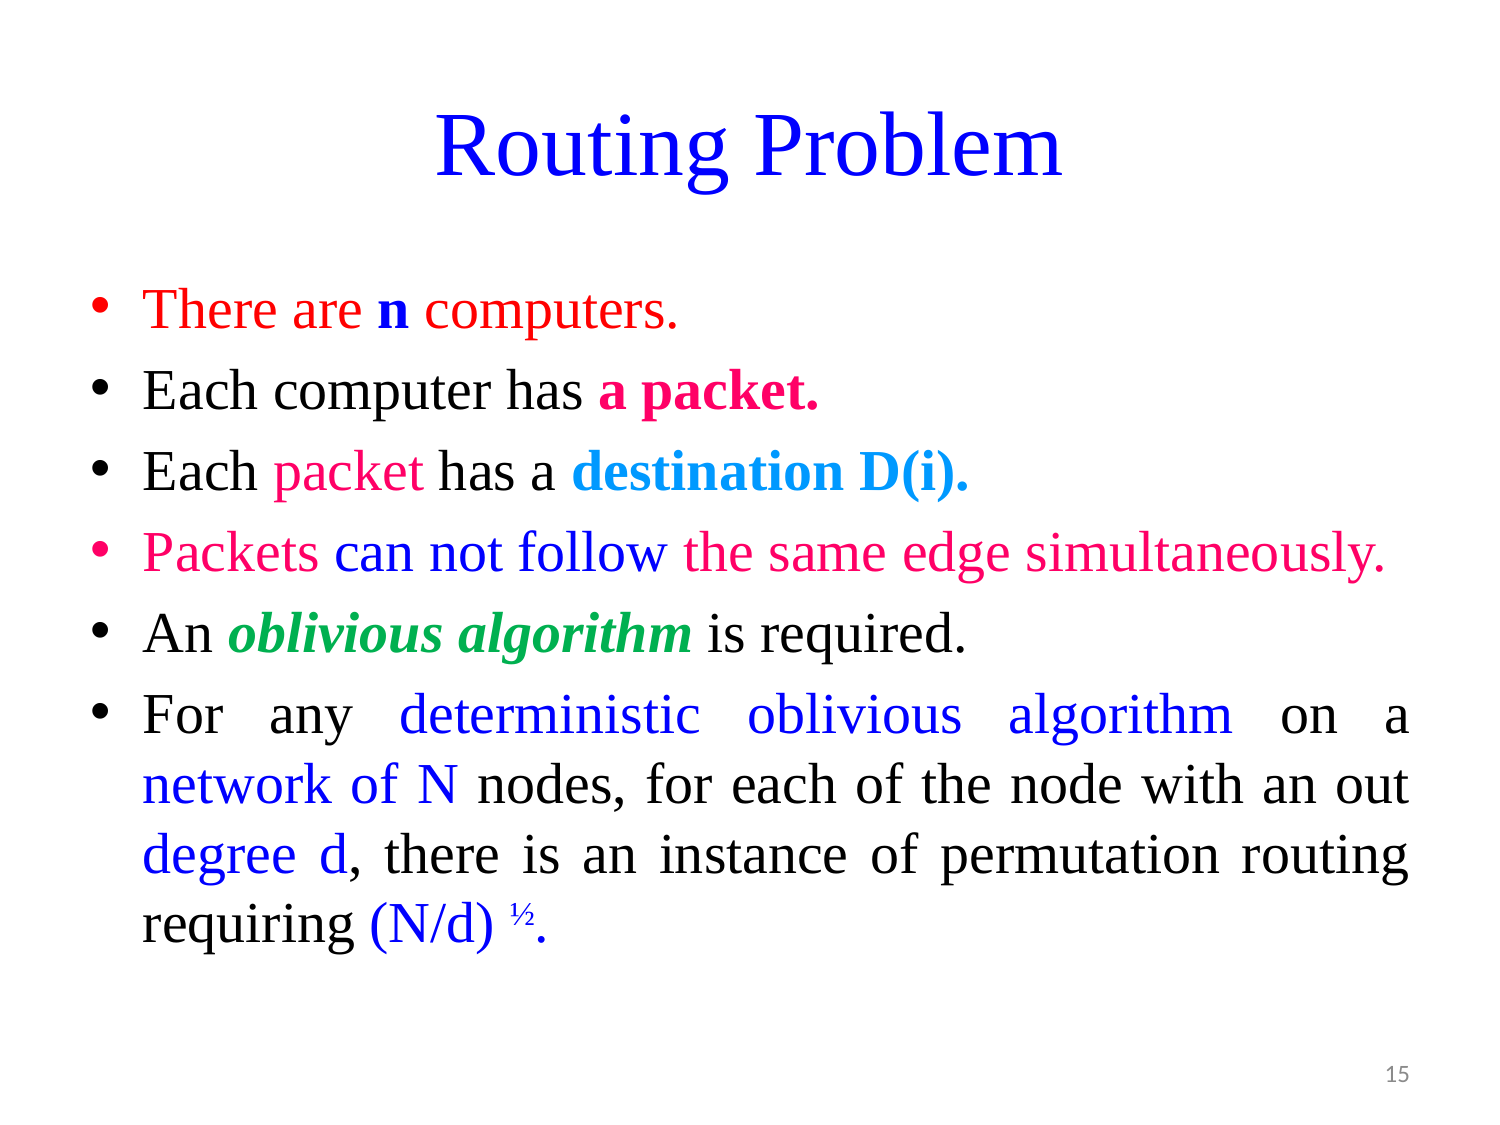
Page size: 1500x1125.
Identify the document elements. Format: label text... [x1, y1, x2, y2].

slide_number 15 [1074, 1042, 1425, 1103]
title Routing Problem [75, 45, 1425, 233]
list There are n computers. Each computer has a packet. Each packet has a destination D(i). Packets can not follow the same edge simultaneously. An oblivious algorithm is required. For any deterministic oblivious algorithm on a network of N nodes, for each of the node with an out degree d, there is an instance of permutation routing requiring (N/d) ½. [75, 262, 1425, 1005]
